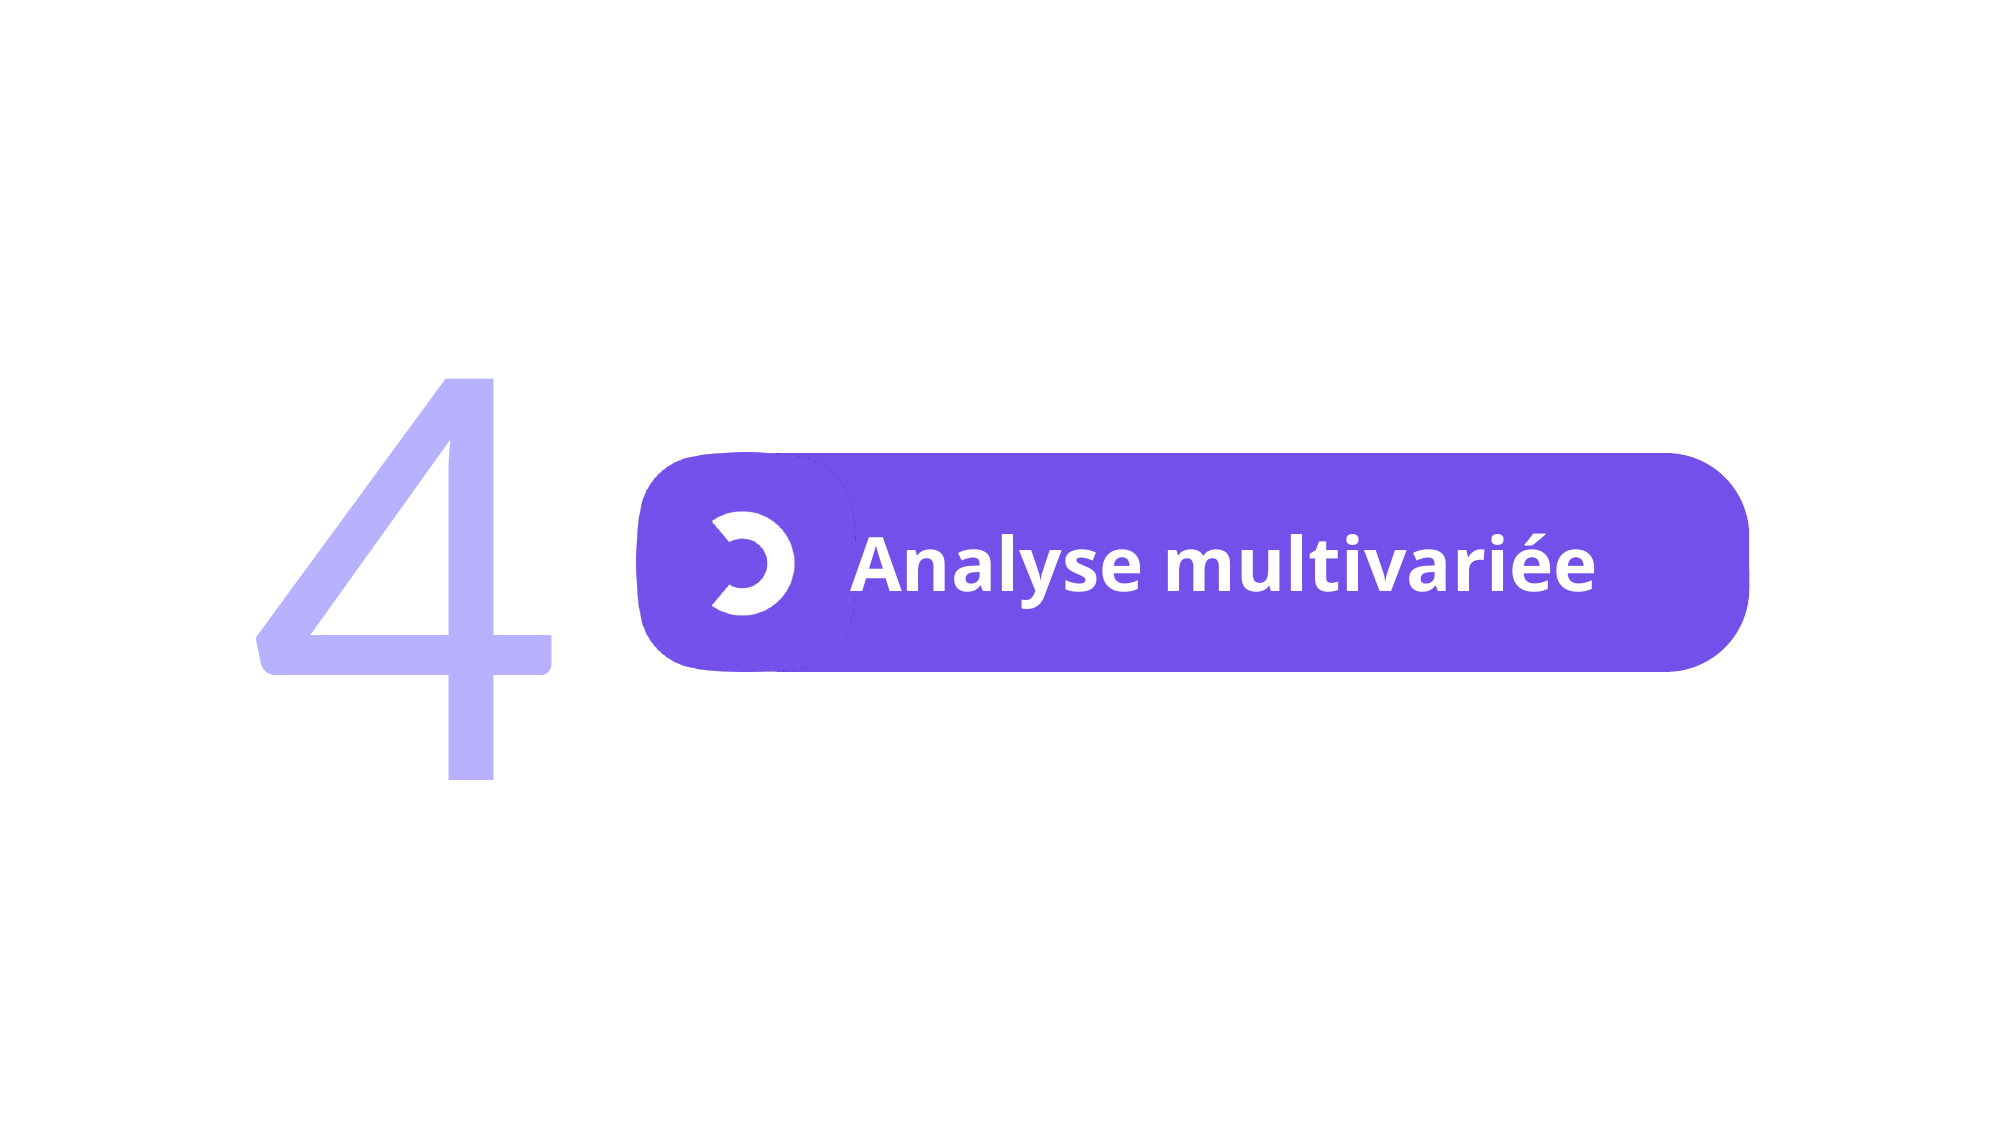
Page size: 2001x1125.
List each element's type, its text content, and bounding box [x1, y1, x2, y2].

list 4 [230, 232, 617, 777]
text_box [769, 648, 1726, 673]
picture [636, 452, 856, 672]
text_box [781, 451, 1749, 518]
text_box Analyse multivariée [856, 518, 1758, 648]
